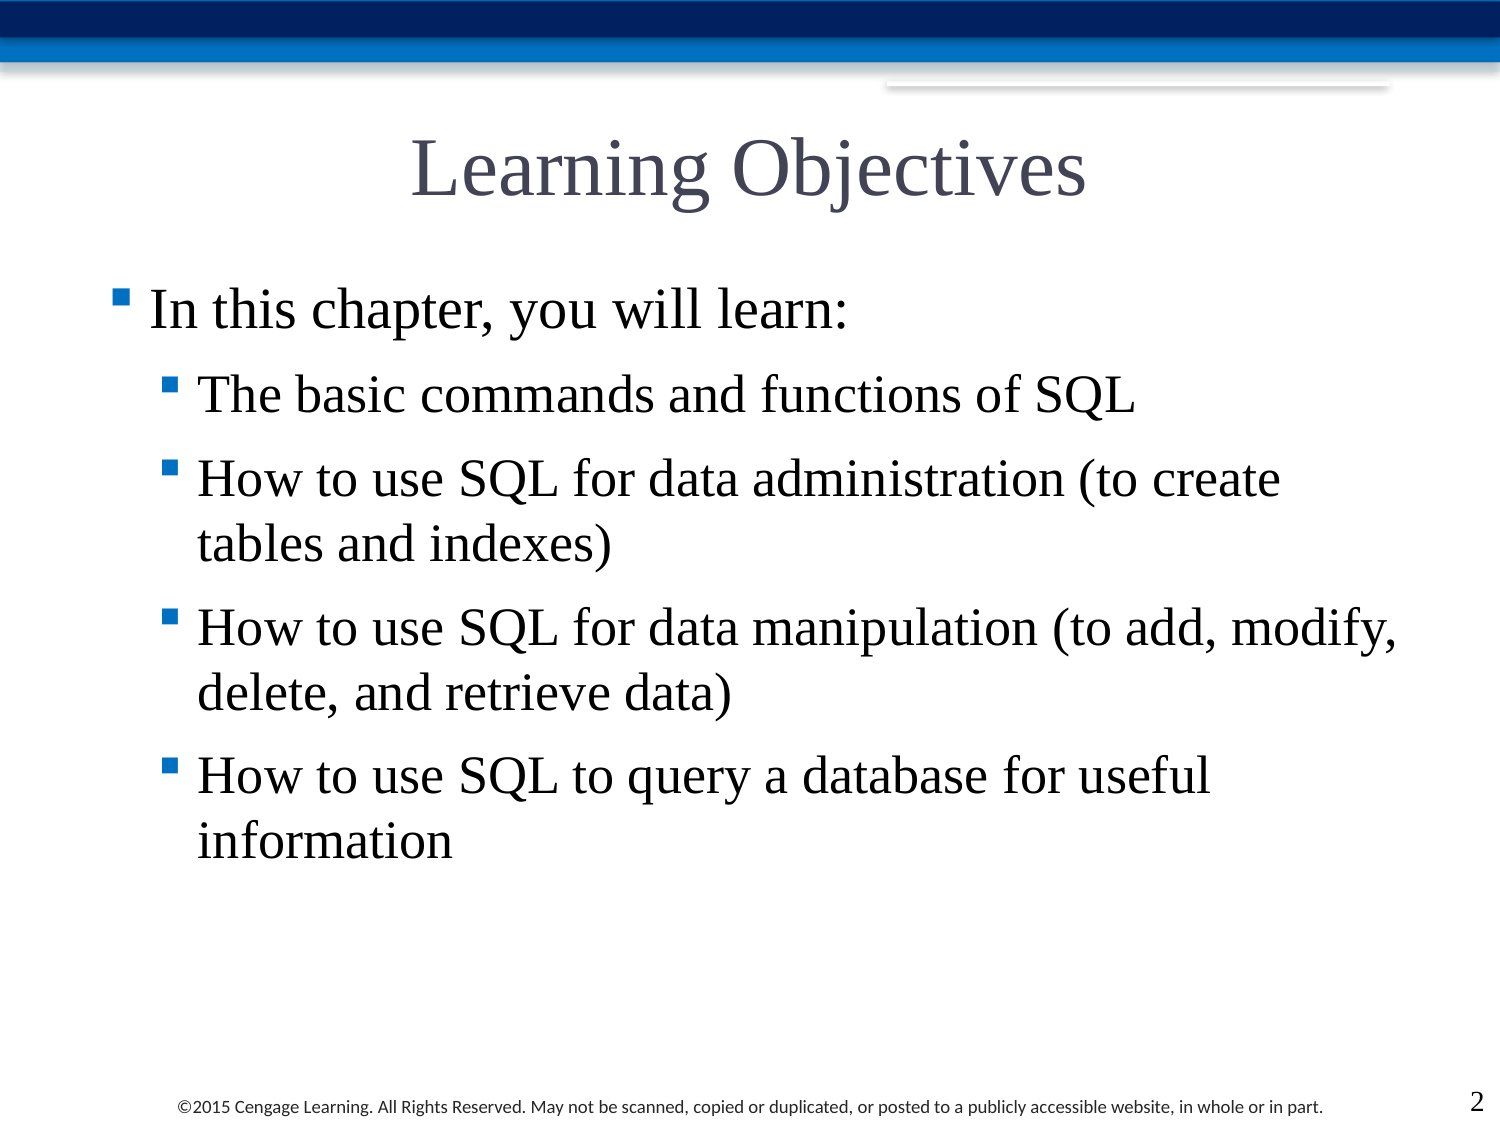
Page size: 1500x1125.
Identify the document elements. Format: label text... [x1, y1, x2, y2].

title Learning Objectives [75, 75, 1425, 250]
list In this chapter, you will learn: The basic commands and functions of SQL How to use SQL for data administration (to create tables and indexes) How to use SQL for data manipulation (to add, modify, delete, and retrieve data) How to use SQL to query a database for useful information [75, 262, 1425, 1066]
slide_number 2 [1425, 1074, 1500, 1125]
